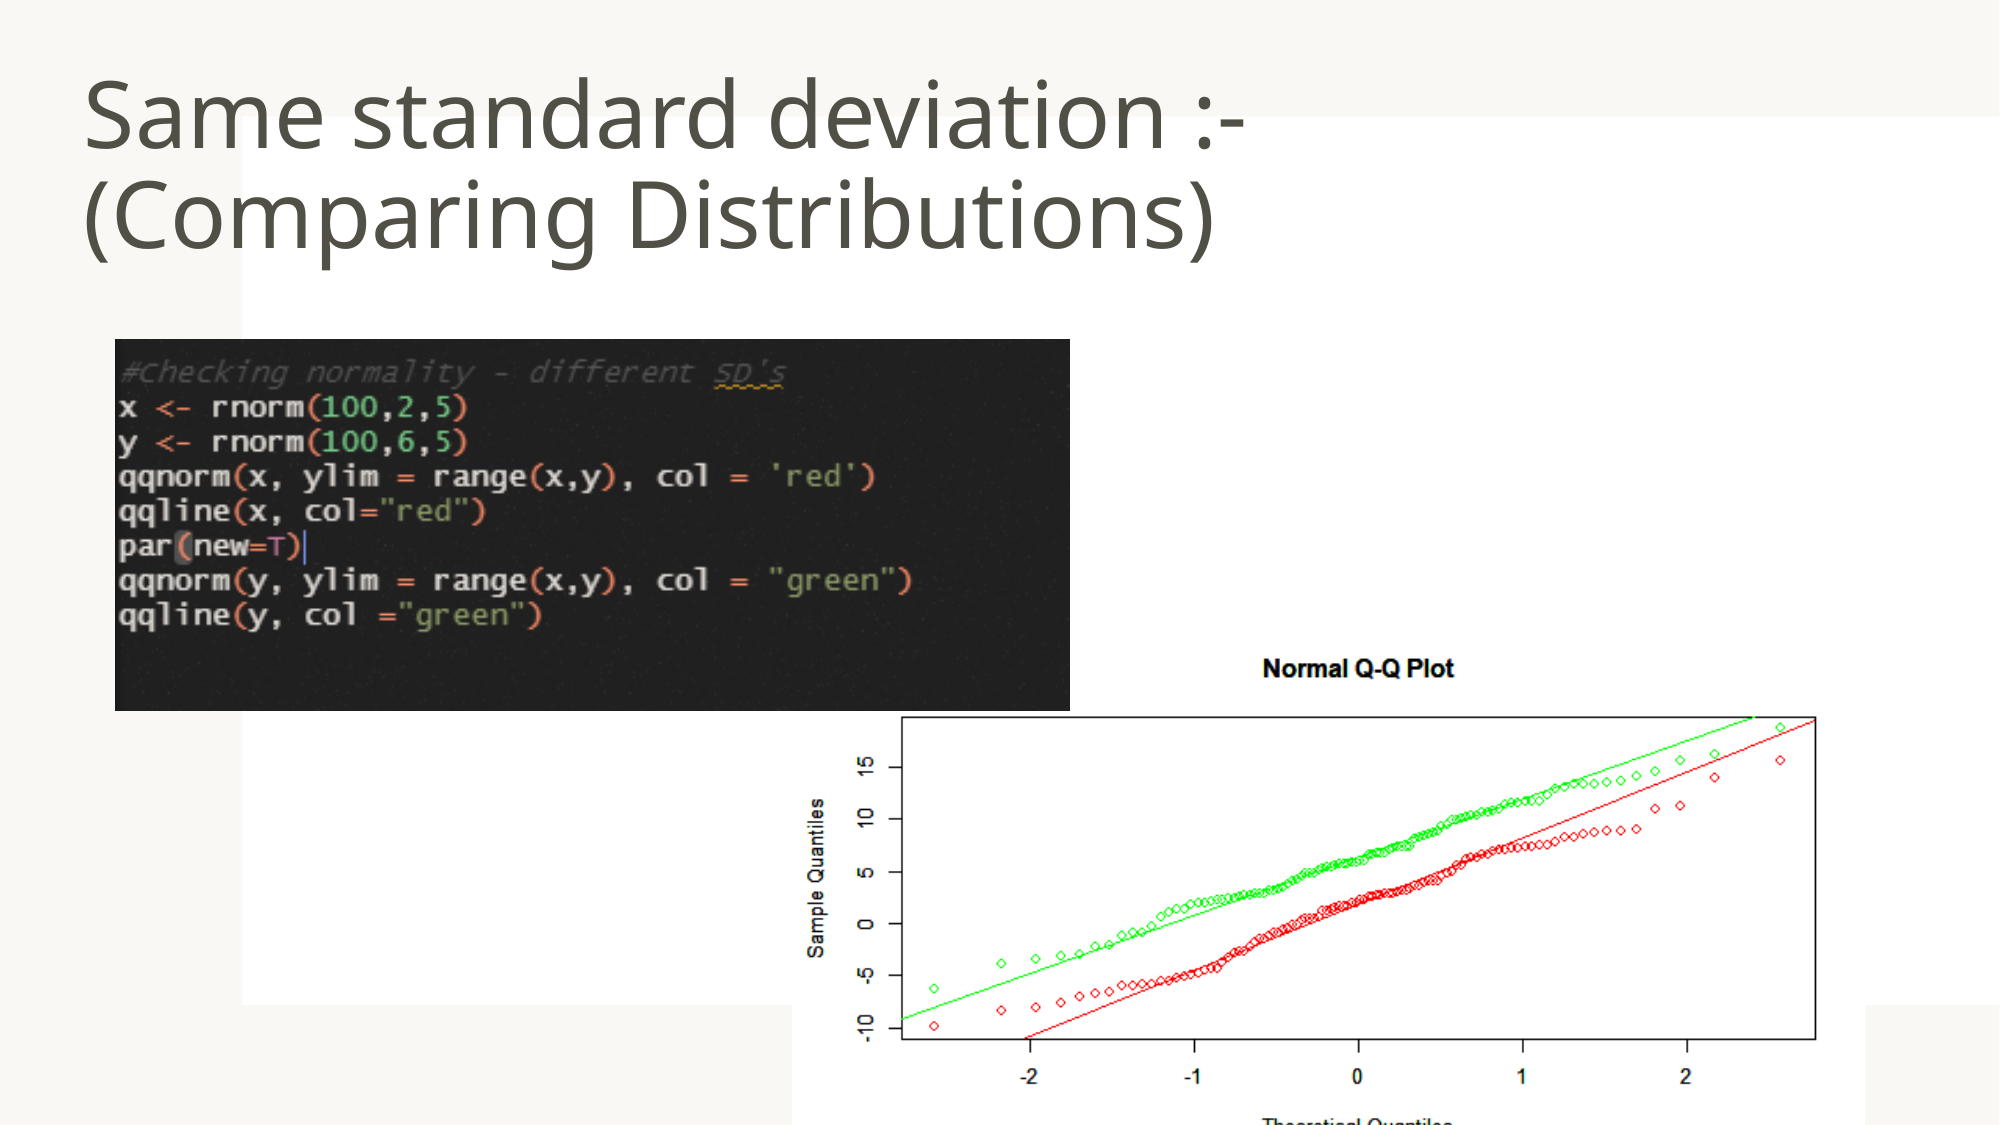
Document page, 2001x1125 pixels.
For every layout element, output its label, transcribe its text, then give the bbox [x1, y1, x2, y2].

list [792, 612, 1865, 1125]
title Same standard deviation :- (Comparing Distributions) [68, 59, 1799, 278]
picture [115, 339, 1070, 711]
